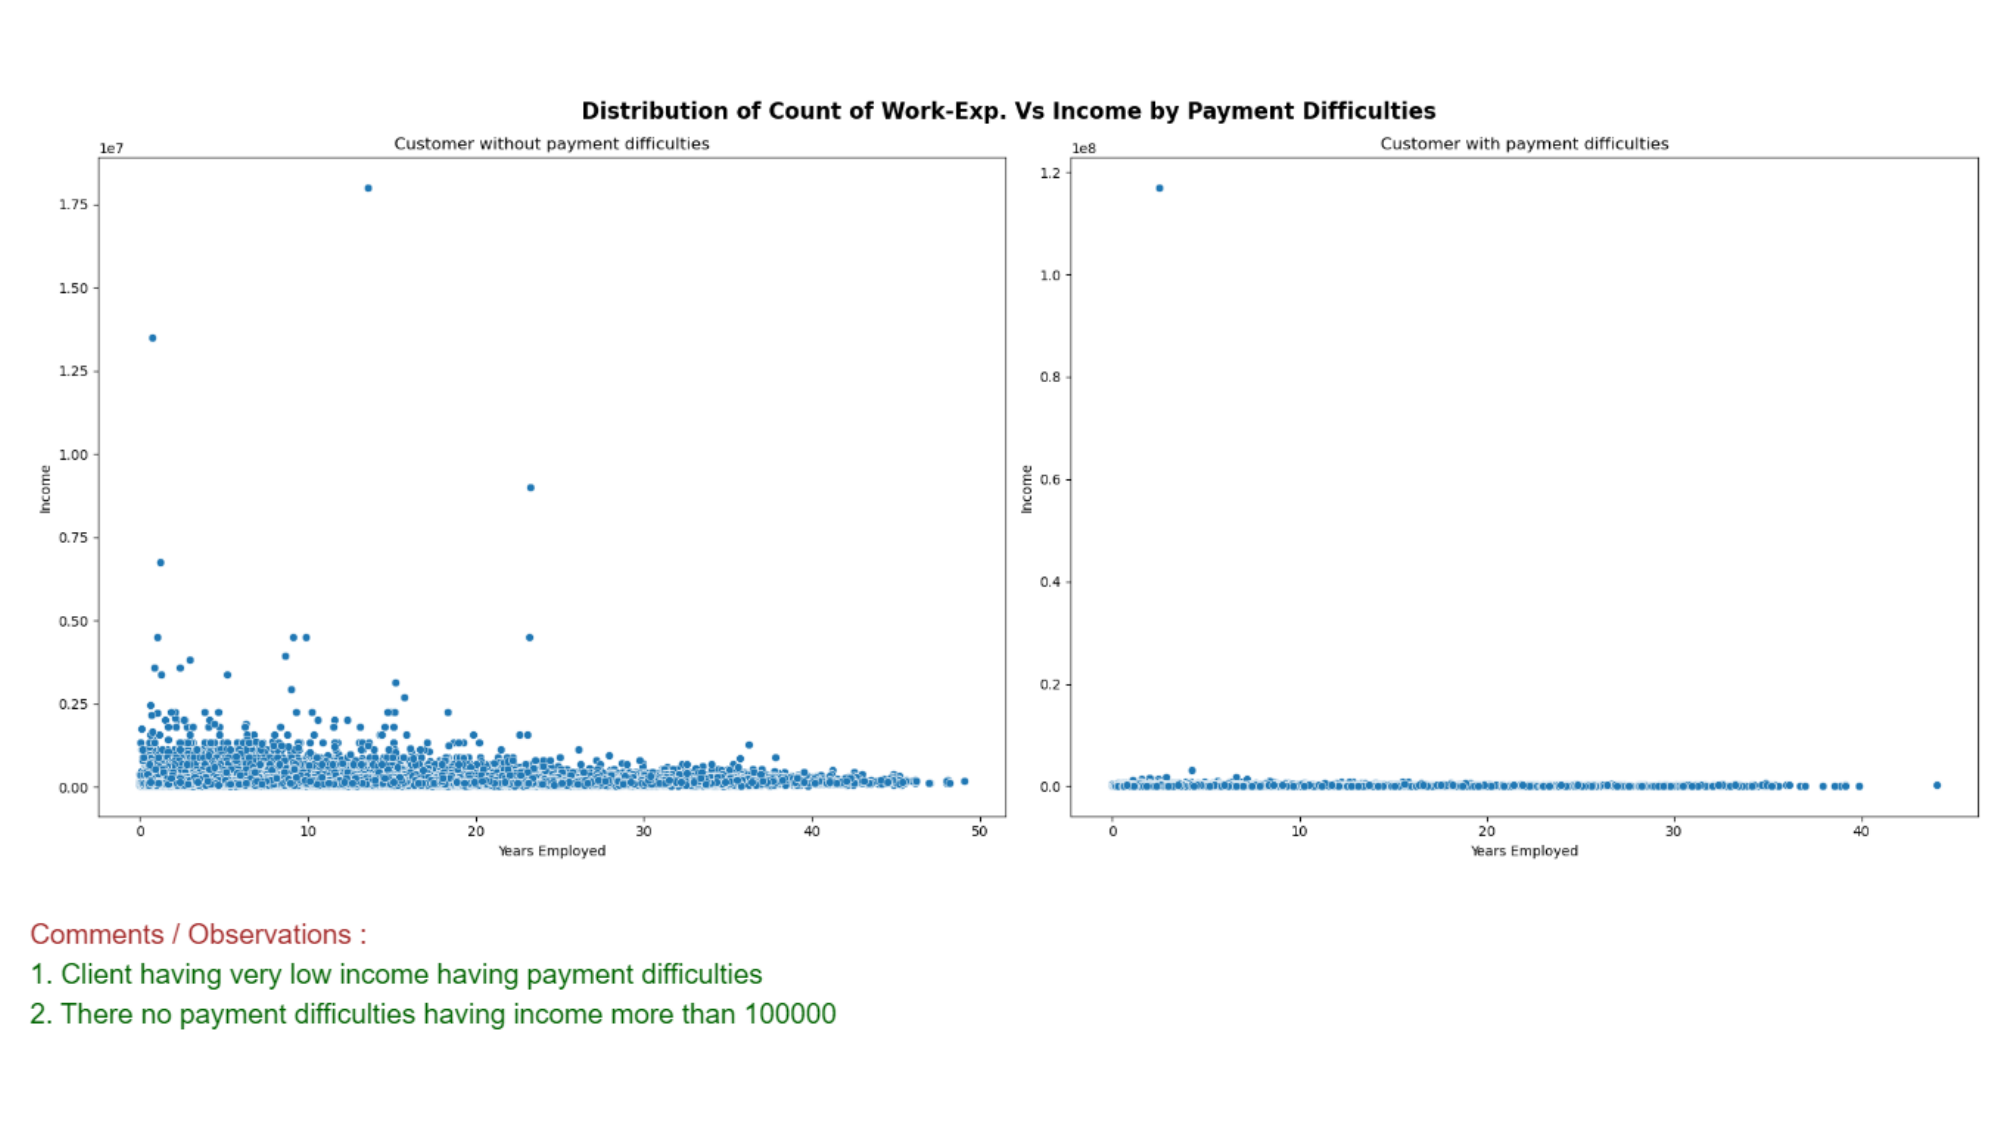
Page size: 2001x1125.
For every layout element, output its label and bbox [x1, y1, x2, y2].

picture [0, 87, 2000, 1037]
